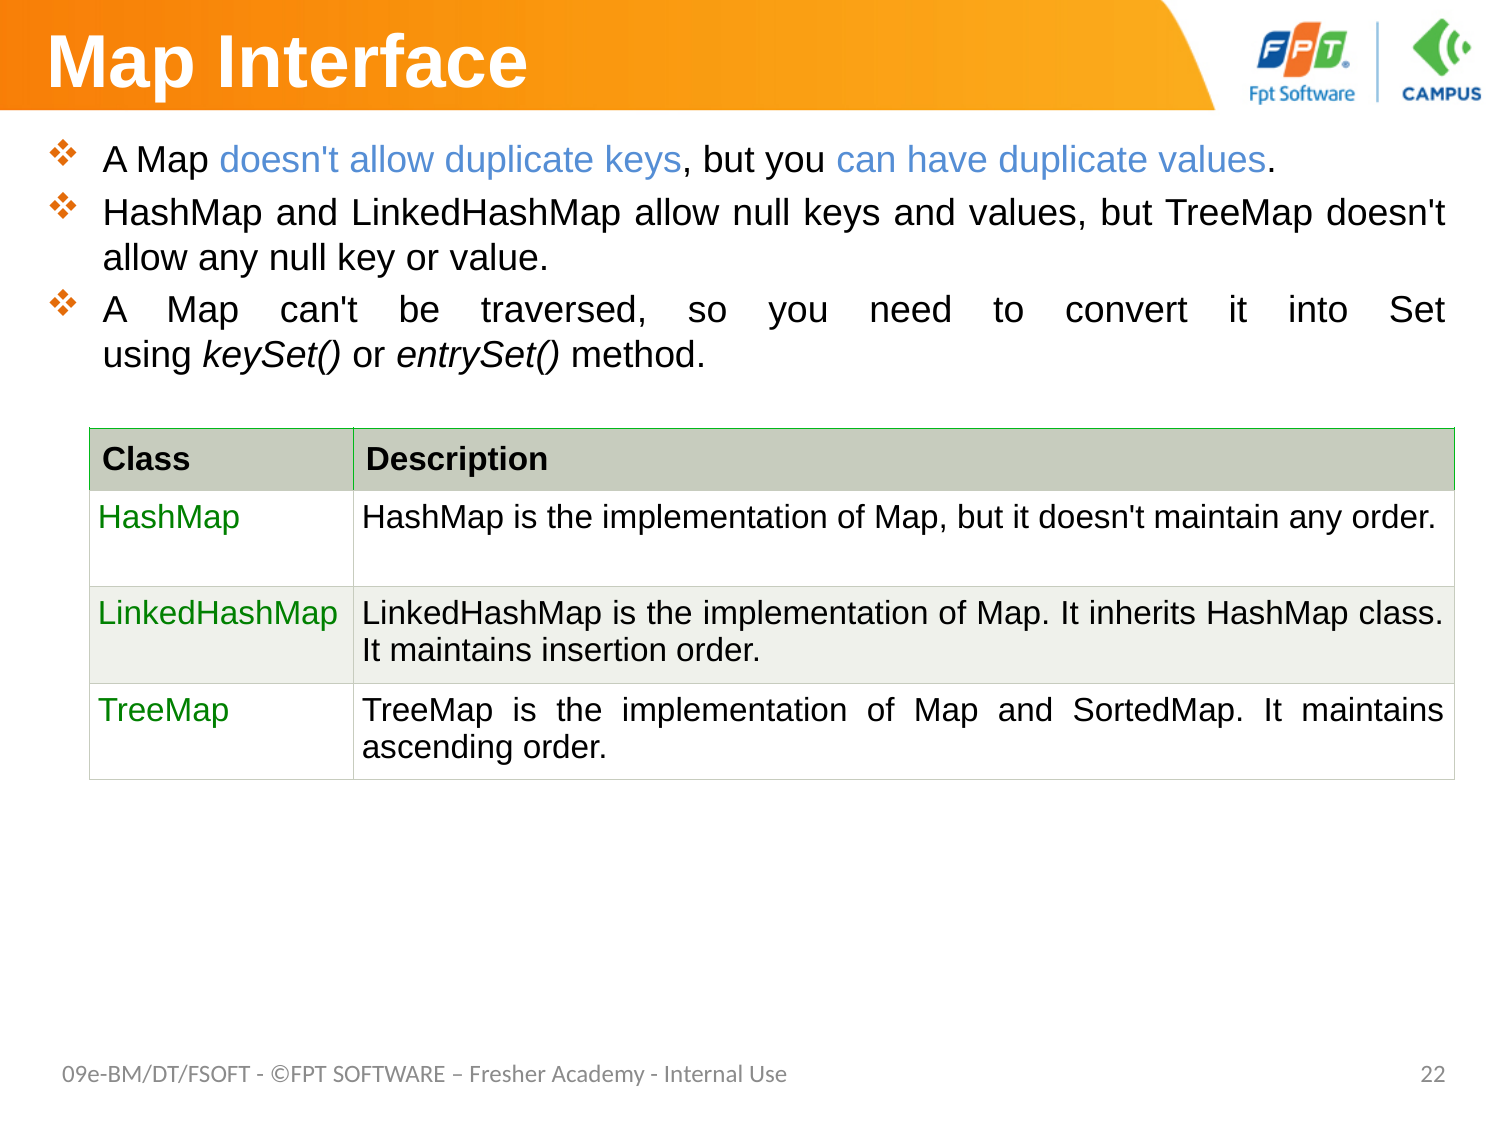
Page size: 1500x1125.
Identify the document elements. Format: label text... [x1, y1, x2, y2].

slide_number 22 [1074, 1042, 1461, 1103]
title Map Interface [31, 3, 1461, 111]
table_cell HashMap [90, 491, 353, 586]
table_cell LinkedHashMap is the implementation of Map. It inherits HashMap class. It maintains insertion order. [354, 587, 1454, 683]
table_header Description [354, 429, 1454, 490]
table_cell HashMap is the implementation of Map, but it doesn't maintain any order. [354, 491, 1454, 586]
table_cell TreeMap [90, 684, 353, 779]
table_header Class [90, 429, 353, 490]
table_cell TreeMap is the implementation of Map and SortedMap. It maintains ascending order. [354, 684, 1454, 779]
picture [0, 0, 1500, 1125]
table_cell LinkedHashMap [90, 587, 353, 683]
list A Map doesn't allow duplicate keys, but you can have duplicate values. HashMap and LinkedHashMap allow null keys and values, but TreeMap doesn't allow any null key or value. A Map can't be traversed, so you need to convert it into Set using keySet() or entrySet() method. [31, 127, 1461, 1020]
footer 09e-BM/DT/FSOFT - ©FPT SOFTWARE – Fresher Academy - Internal Use [31, 1042, 820, 1103]
